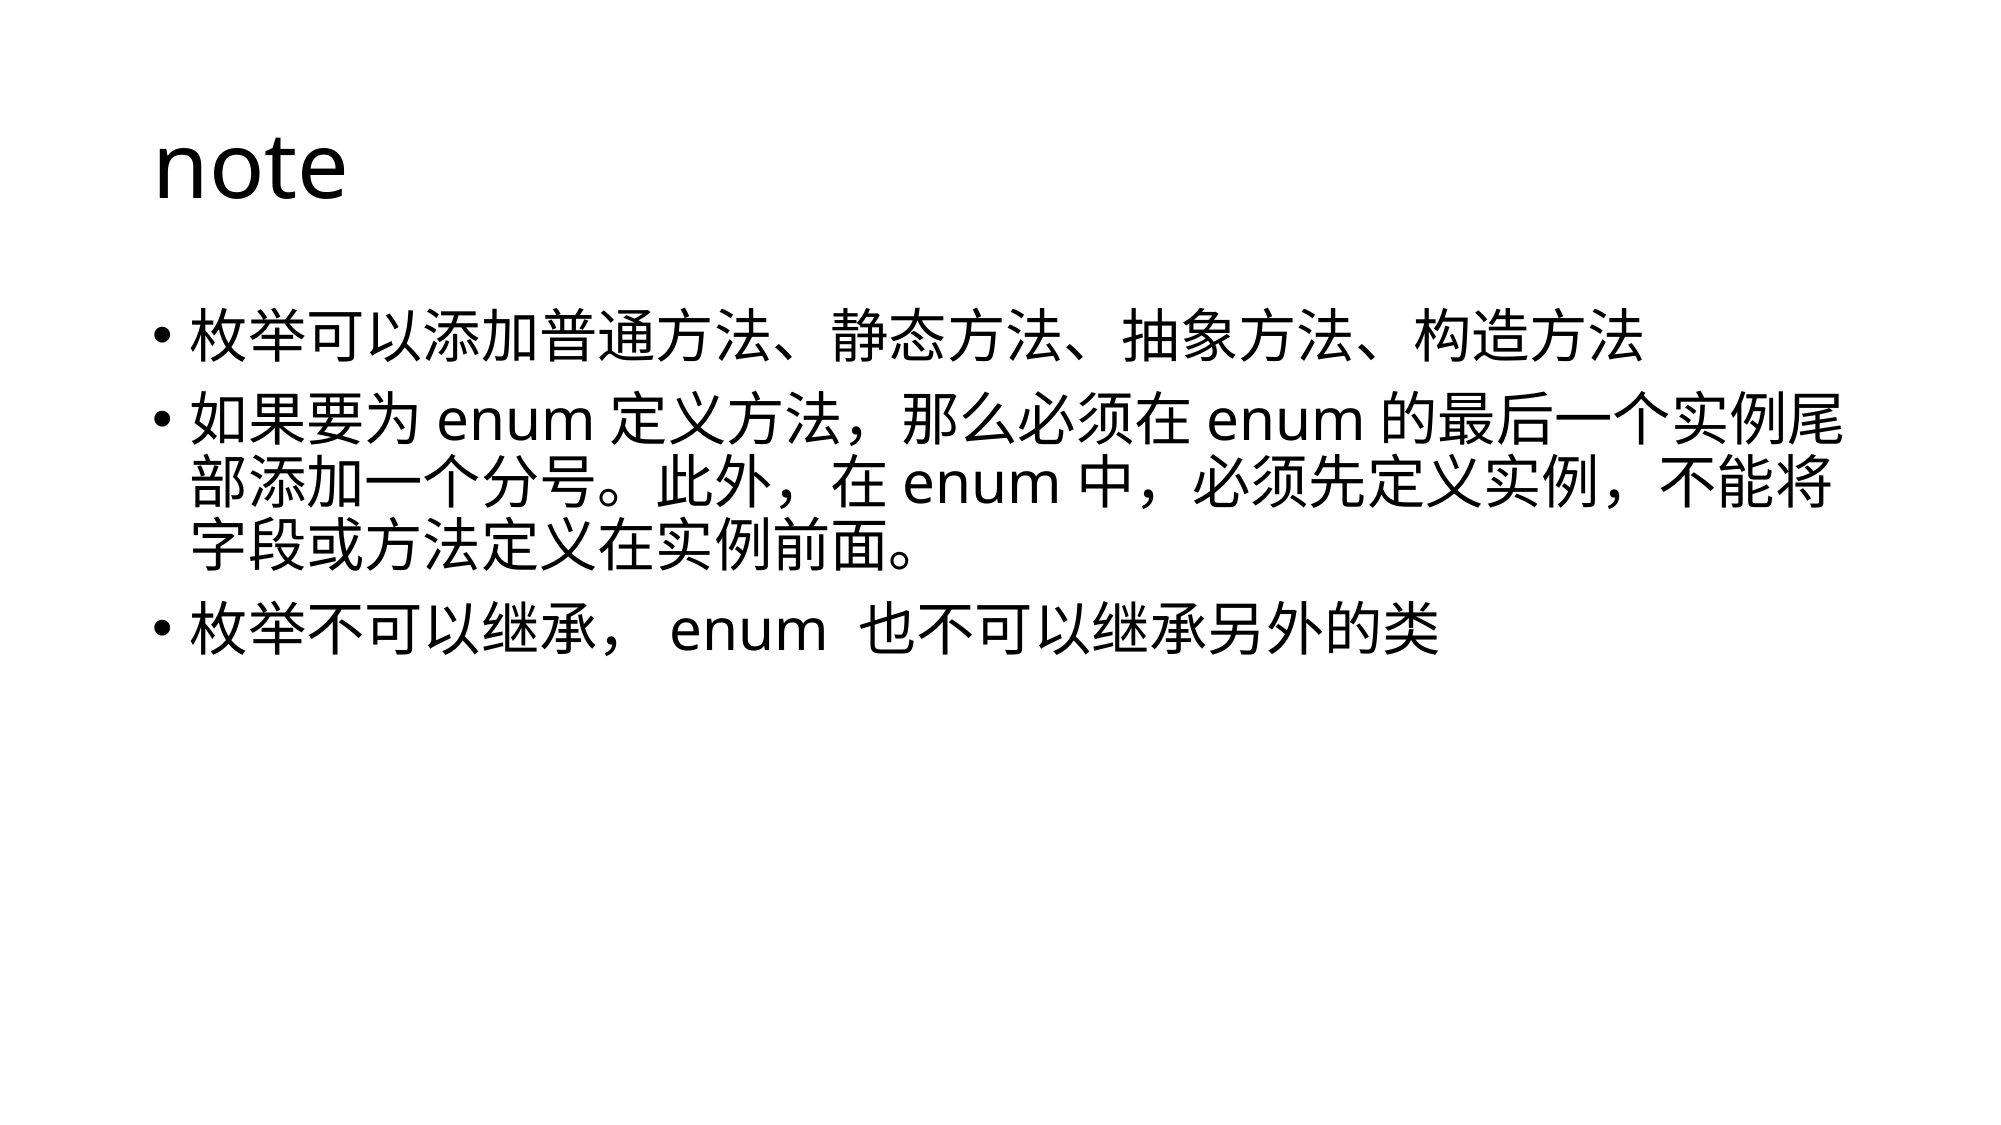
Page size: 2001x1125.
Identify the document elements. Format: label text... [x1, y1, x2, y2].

title note [137, 59, 1863, 278]
list 枚举可以添加普通方法、静态方法、抽象方法、构造方法 如果要为enum定义方法，那么必须在enum的最后一个实例尾部添加一个分号。此外，在enum中，必须先定义实例，不能将字段或方法定义在实例前面。 枚举不可以继承，enum 也不可以继承另外的类 [137, 299, 1863, 1014]
